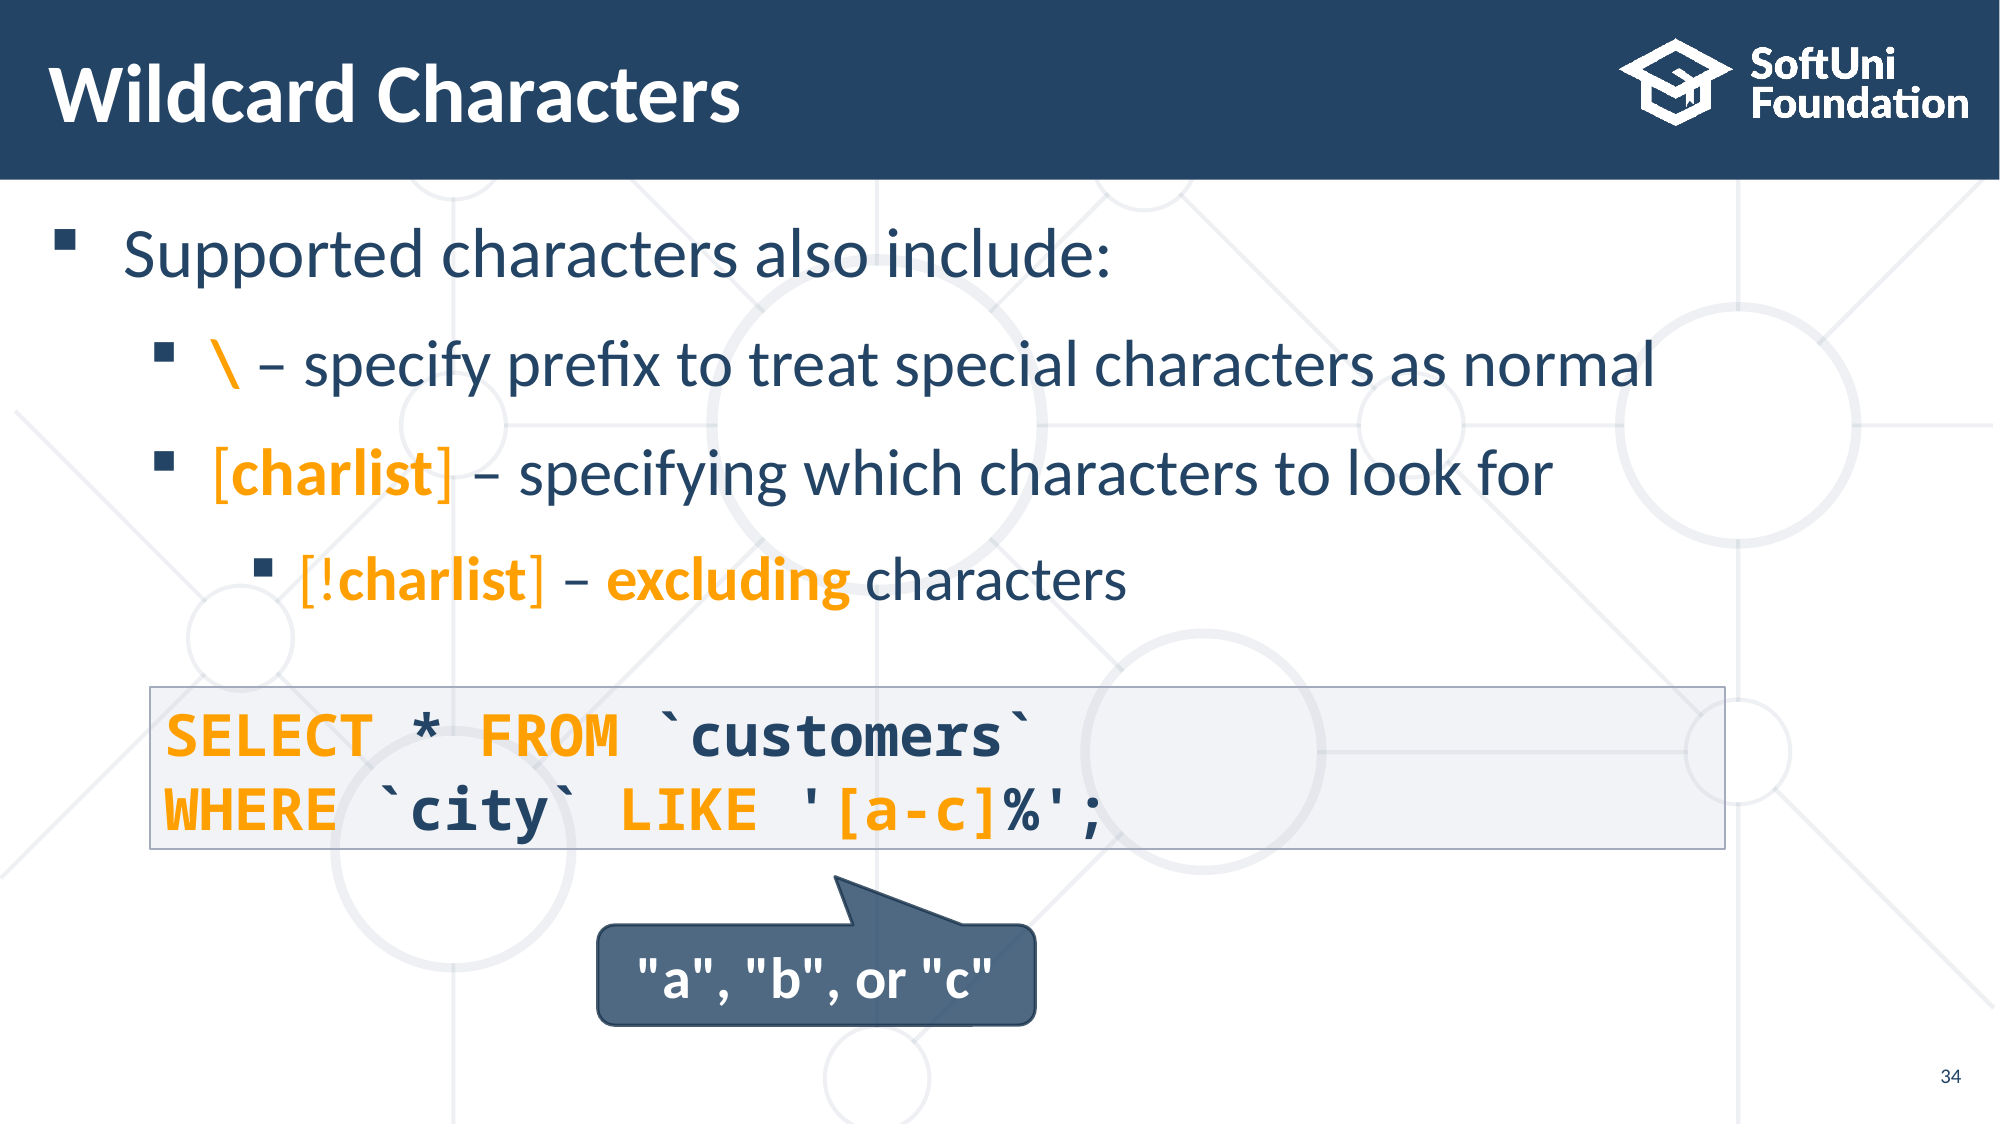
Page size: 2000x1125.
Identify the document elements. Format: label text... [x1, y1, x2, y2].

text_box "a", "b", or "c" [595, 874, 1038, 1028]
slide_number 34 [1896, 1049, 1968, 1101]
list Supported characters also include: \ – specify prefix to treat special characters as normal [charlist] – specifying which characters to look for [!charlist] – excluding characters [31, 196, 1970, 1050]
title Wildcard Characters [31, 16, 1591, 162]
picture [1618, 38, 1968, 126]
text_box SELECT * FROM `customers` WHERE `city` LIKE '[a-c]%'; [149, 687, 1725, 850]
